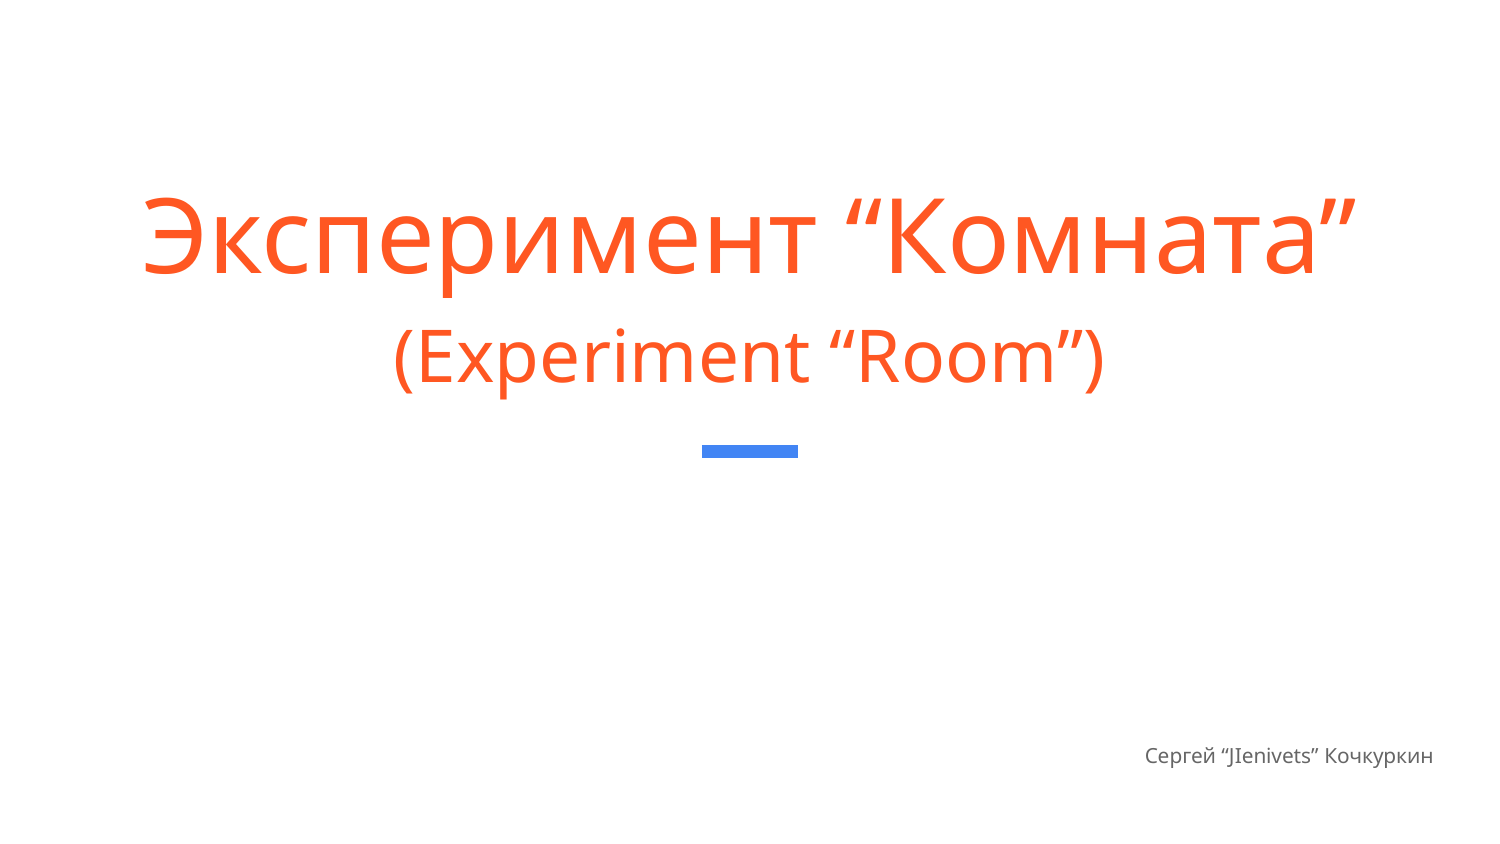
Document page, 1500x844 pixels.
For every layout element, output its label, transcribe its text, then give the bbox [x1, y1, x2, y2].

title Эксперимент “Комната” (Experiment “Room”) [51, 97, 1449, 419]
subtitle Сергей “JIenivets” Кочкуркин [51, 669, 1449, 790]
